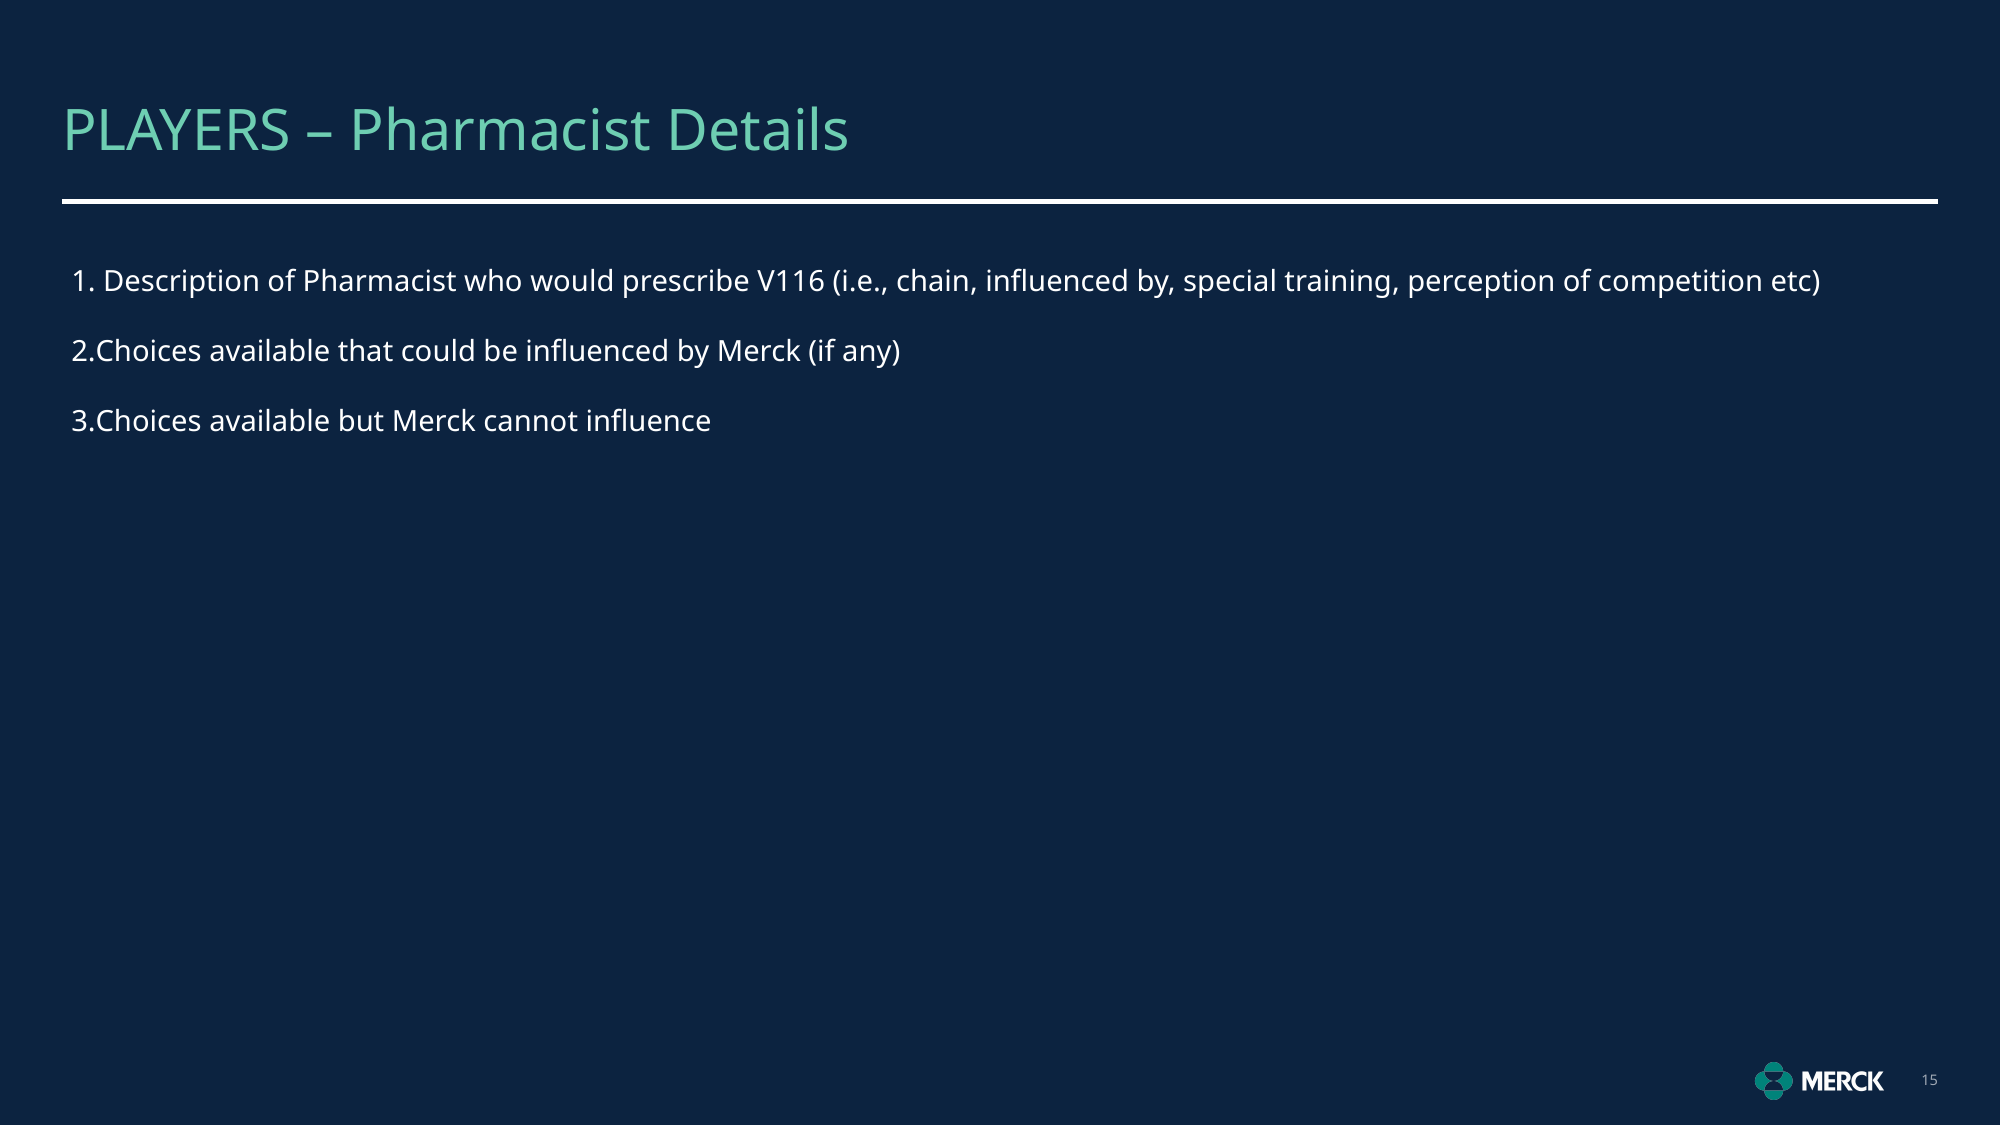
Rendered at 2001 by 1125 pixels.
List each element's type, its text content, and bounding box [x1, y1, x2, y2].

text_box Description of Pharmacist who would prescribe V116 (i.e., chain, influenced by, special training, perception of competition etc) Choices available that could be influenced by Merck (if any) Choices available but Merck cannot influence [71, 262, 1886, 990]
title PLAYERS – Pharmacist Details [62, 62, 1939, 202]
slide_number 15 [1900, 1062, 1938, 1099]
picture [1740, 1043, 1899, 1119]
